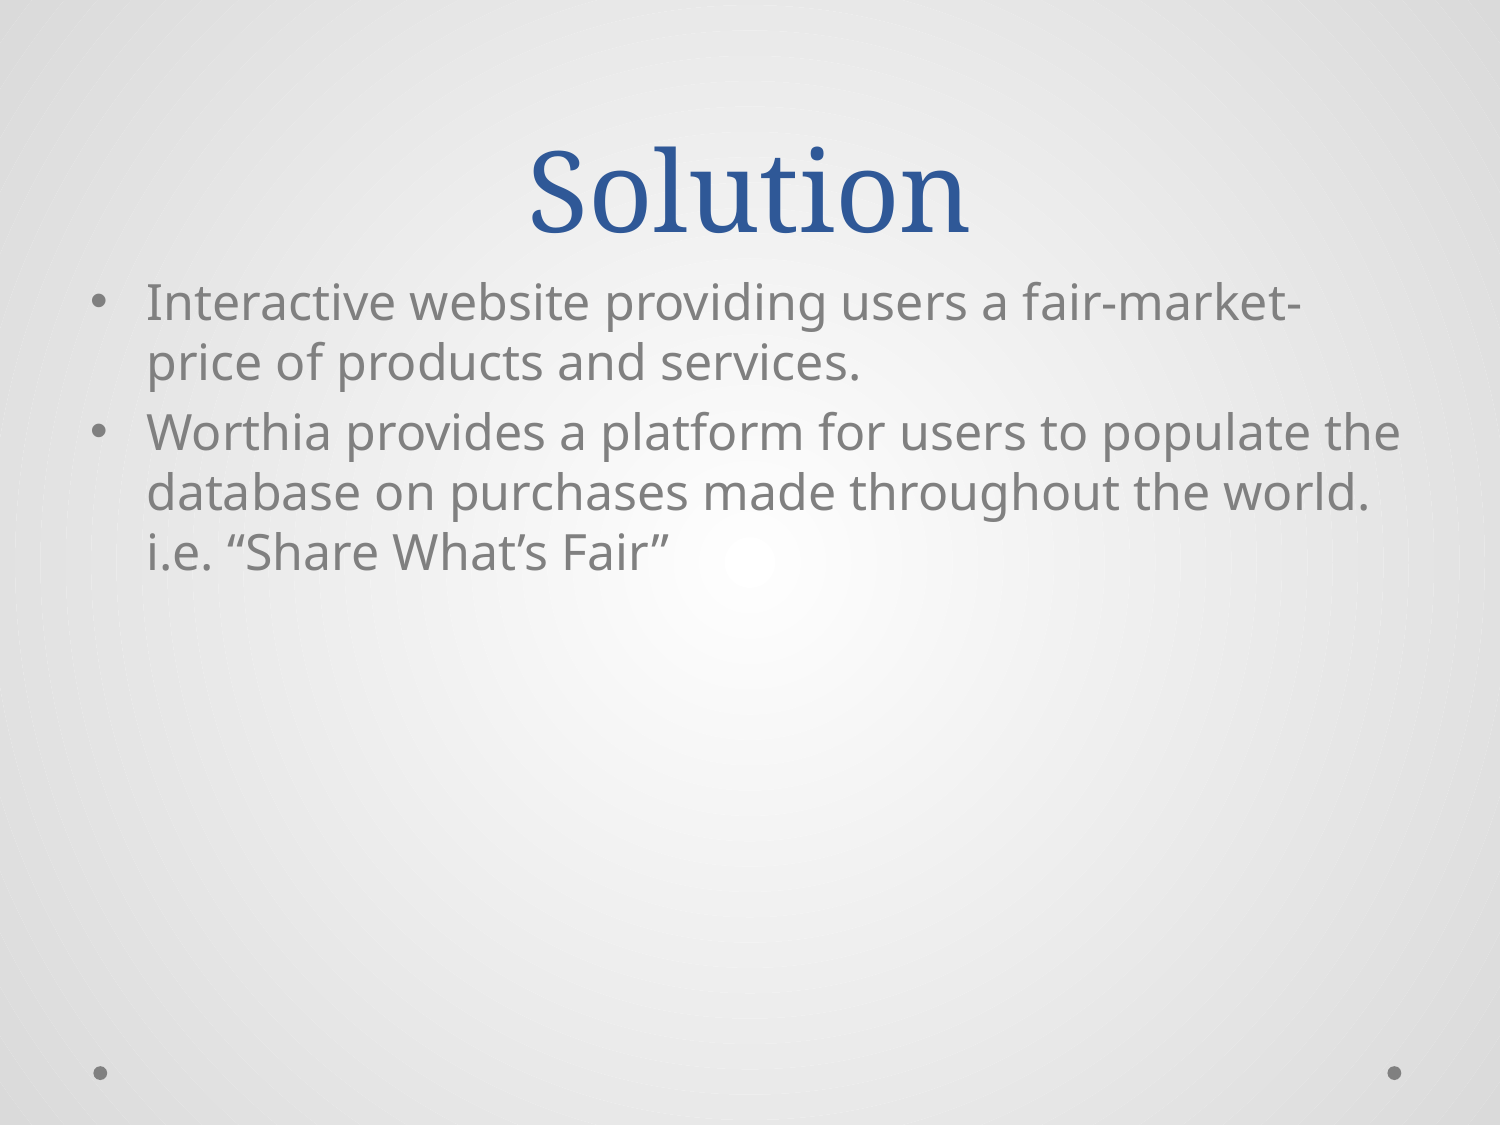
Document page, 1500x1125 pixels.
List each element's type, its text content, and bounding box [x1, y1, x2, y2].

title Solution [75, 0, 1425, 262]
list Interactive website providing users a fair-market-price of products and services. Worthia provides a platform for users to populate the database on purchases made throughout the world. i.e. “Share What’s Fair” [75, 262, 1425, 1005]
